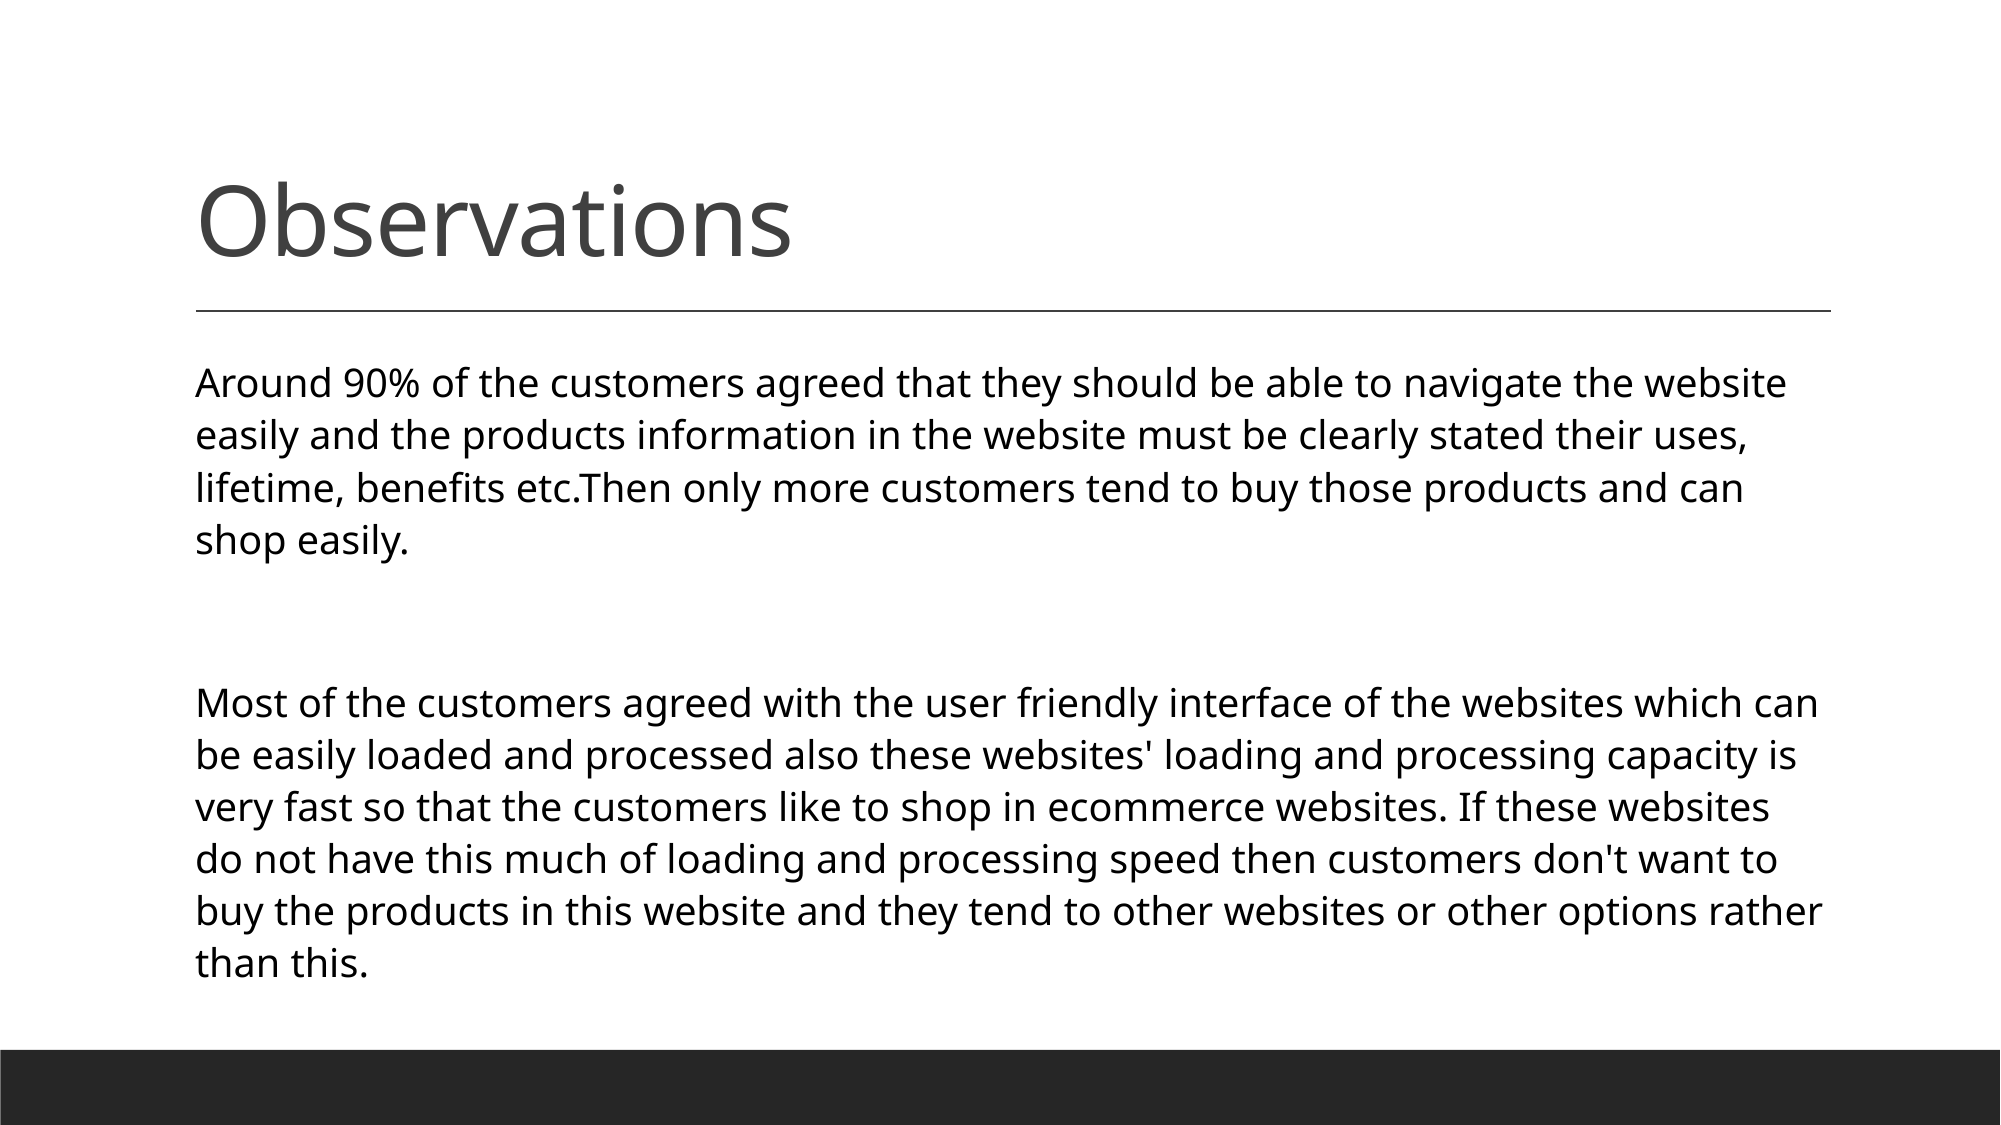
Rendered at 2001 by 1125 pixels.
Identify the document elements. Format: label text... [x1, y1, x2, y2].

list Around 90% of the customers agreed that they should be able to navigate the website easily and the products information in the website must be clearly stated their uses, lifetime, benefits etc.Then only more customers tend to buy those products and can shop easily. Most of the customers agreed with the user friendly interface of the websites which can be easily loaded and processed also these websites' loading and processing capacity is very fast so that the customers like to shop in ecommerce websites. If these websites do not have this much of loading and processing speed then customers don't want to buy the products in this website and they tend to other websites or other options rather than this. [180, 345, 1830, 963]
title Observations [180, 47, 1830, 285]
